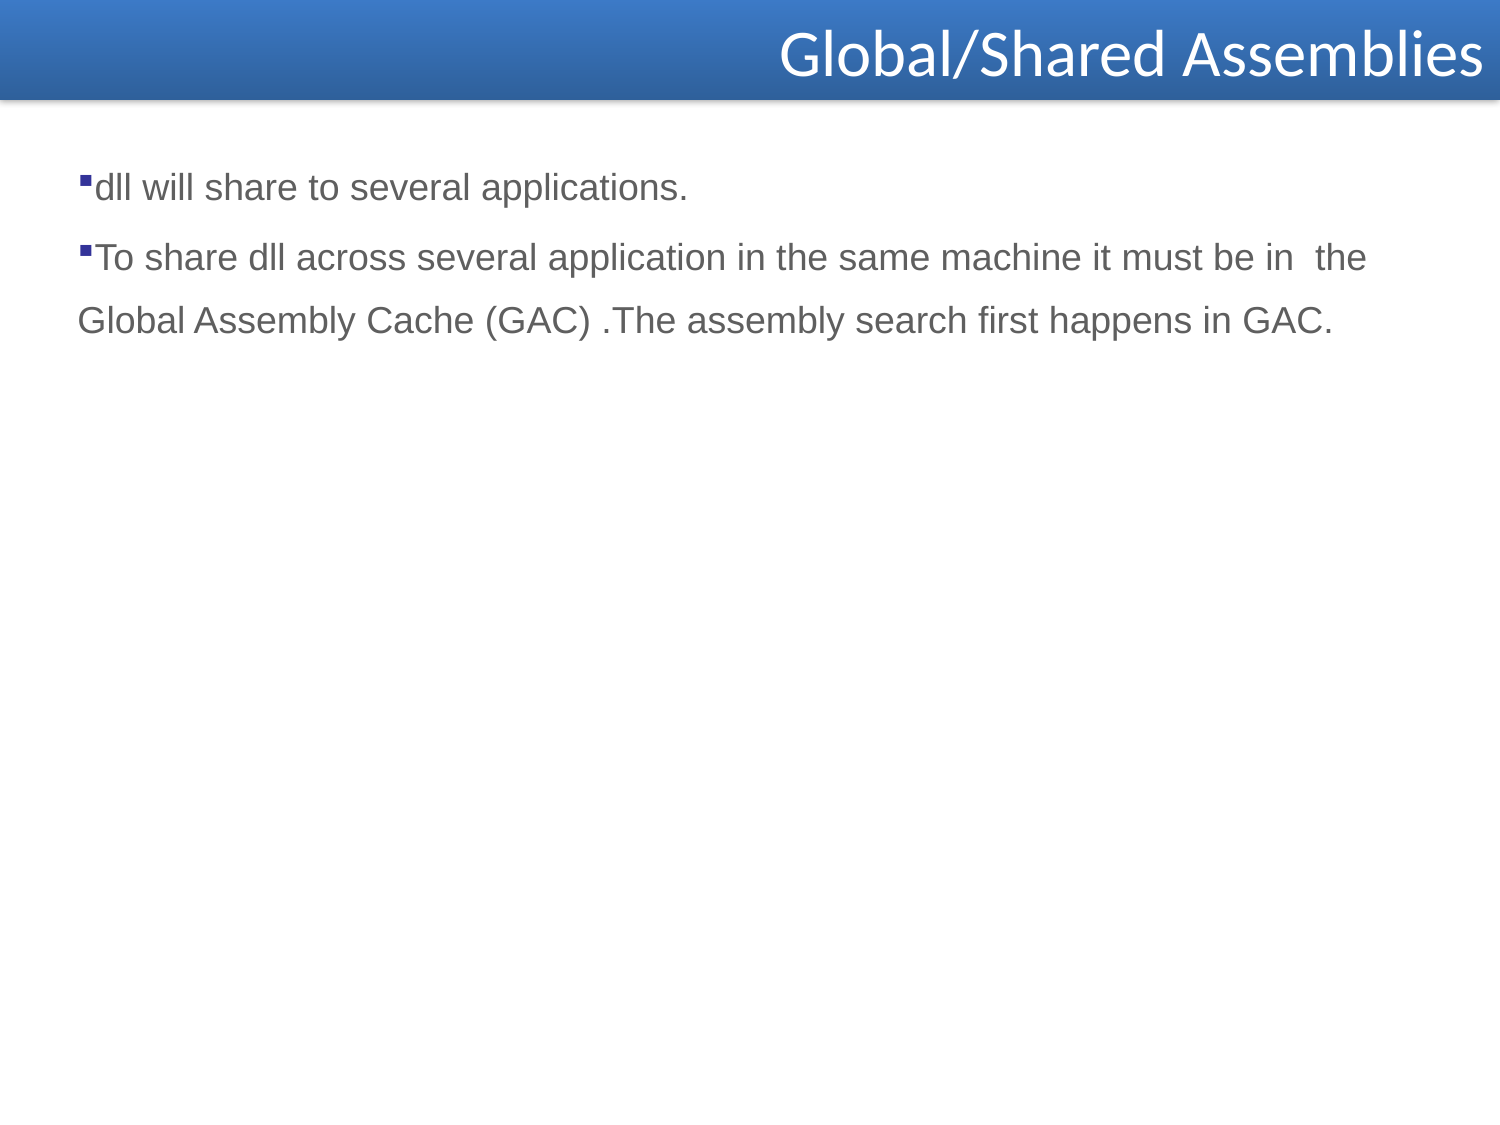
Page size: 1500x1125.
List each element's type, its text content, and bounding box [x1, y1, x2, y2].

text_box Global/Shared Assemblies [0, 0, 1500, 100]
text_box dll will share to several applications. To share dll across several application in the same machine it must be in the Global Assembly Cache (GAC) .The assembly search first happens in GAC. [62, 137, 1450, 1038]
